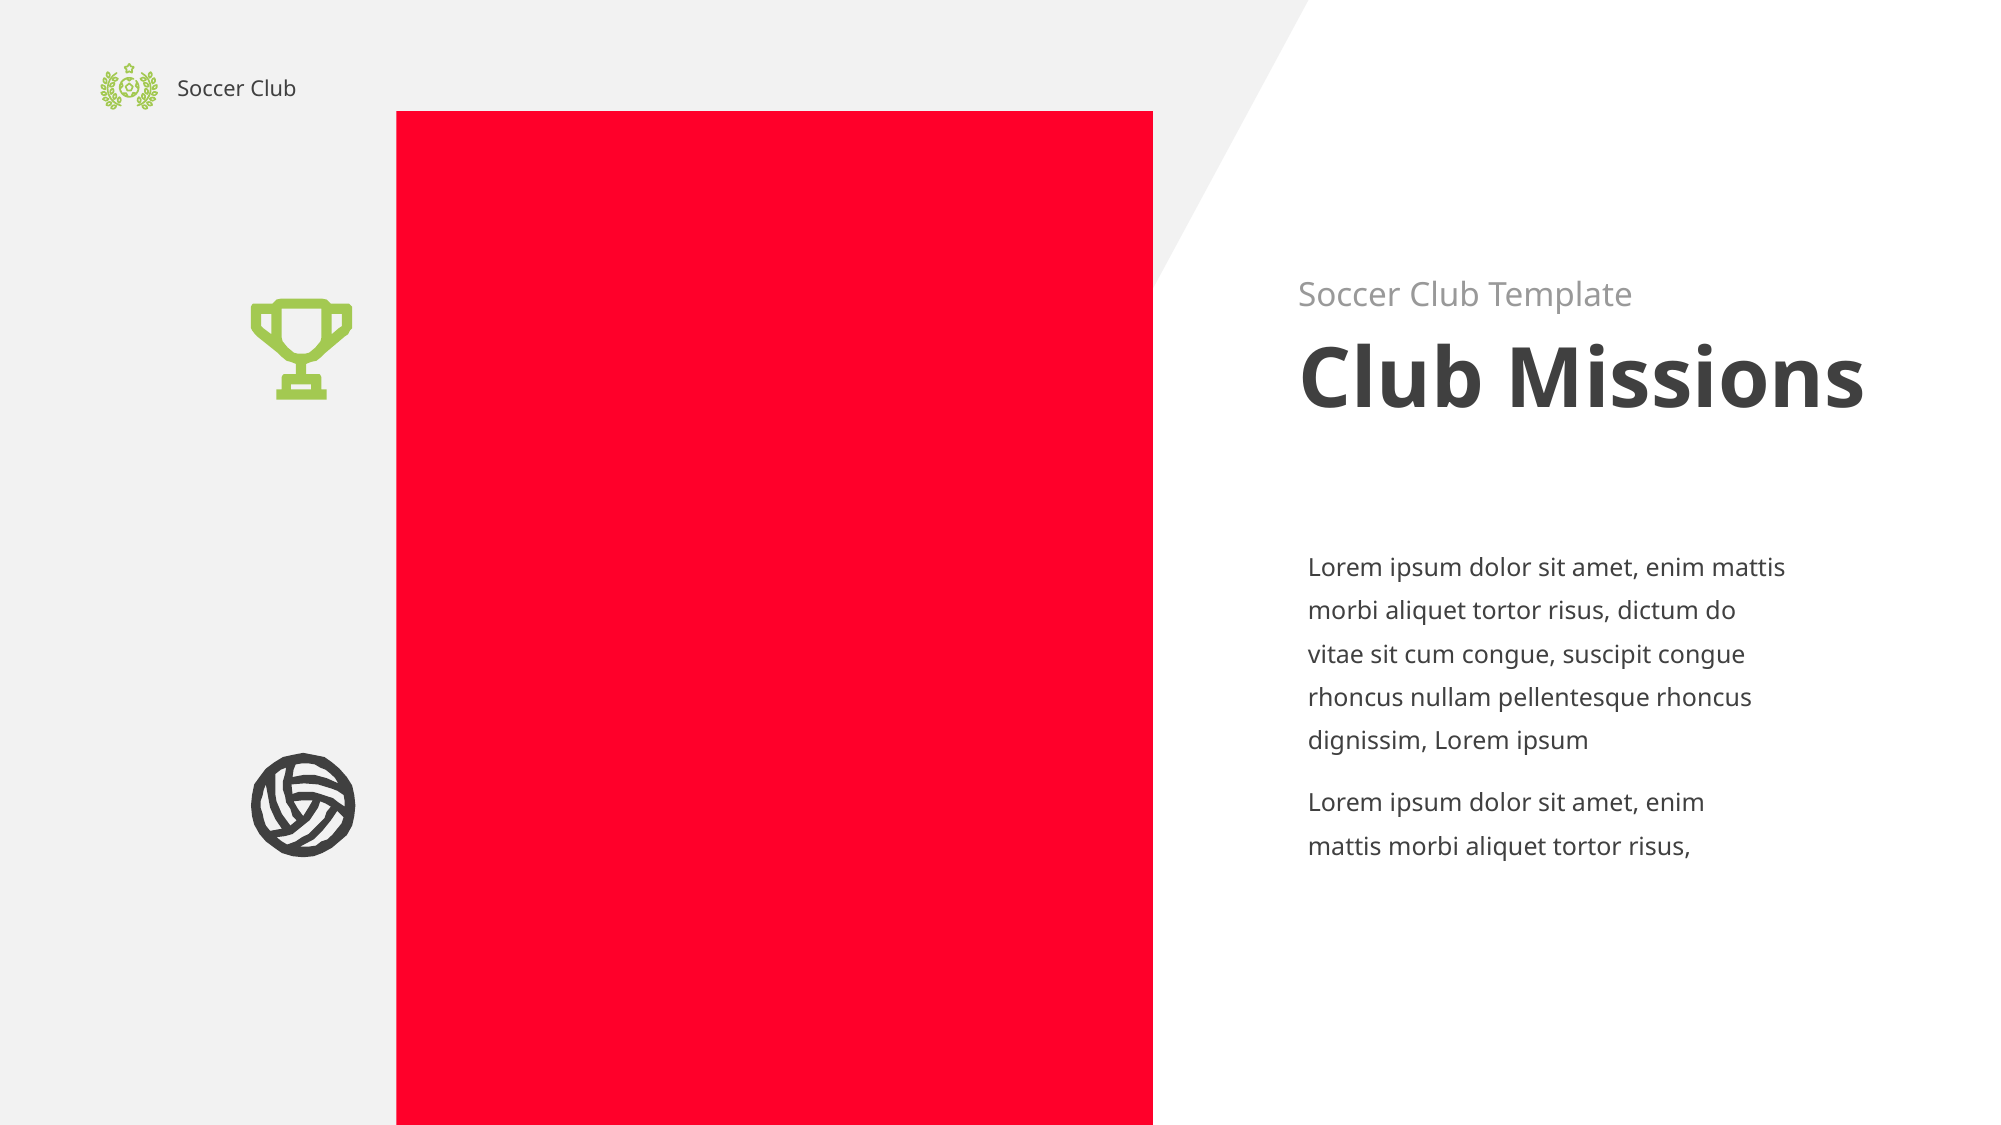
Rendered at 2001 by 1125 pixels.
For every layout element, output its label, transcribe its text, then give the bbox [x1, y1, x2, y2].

text_box [250, 752, 356, 858]
text_box Lorem ipsum dolor sit amet, enim mattis morbi aliquet tortor risus, [1307, 766, 1722, 868]
text_box Soccer Club Template [1298, 273, 1722, 314]
text_box Soccer Club [162, 67, 316, 109]
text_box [100, 62, 159, 110]
picture [396, 111, 1153, 1125]
text_box [250, 298, 353, 400]
text_box Club Missions [1298, 323, 1909, 425]
text_box Lorem ipsum dolor sit amet, enim mattis morbi aliquet tortor risus, dictum do vitae sit cum congue, suscipit congue rhoncus nullam pellentesque rhoncus dignissim, Lorem ipsum [1307, 530, 1811, 763]
